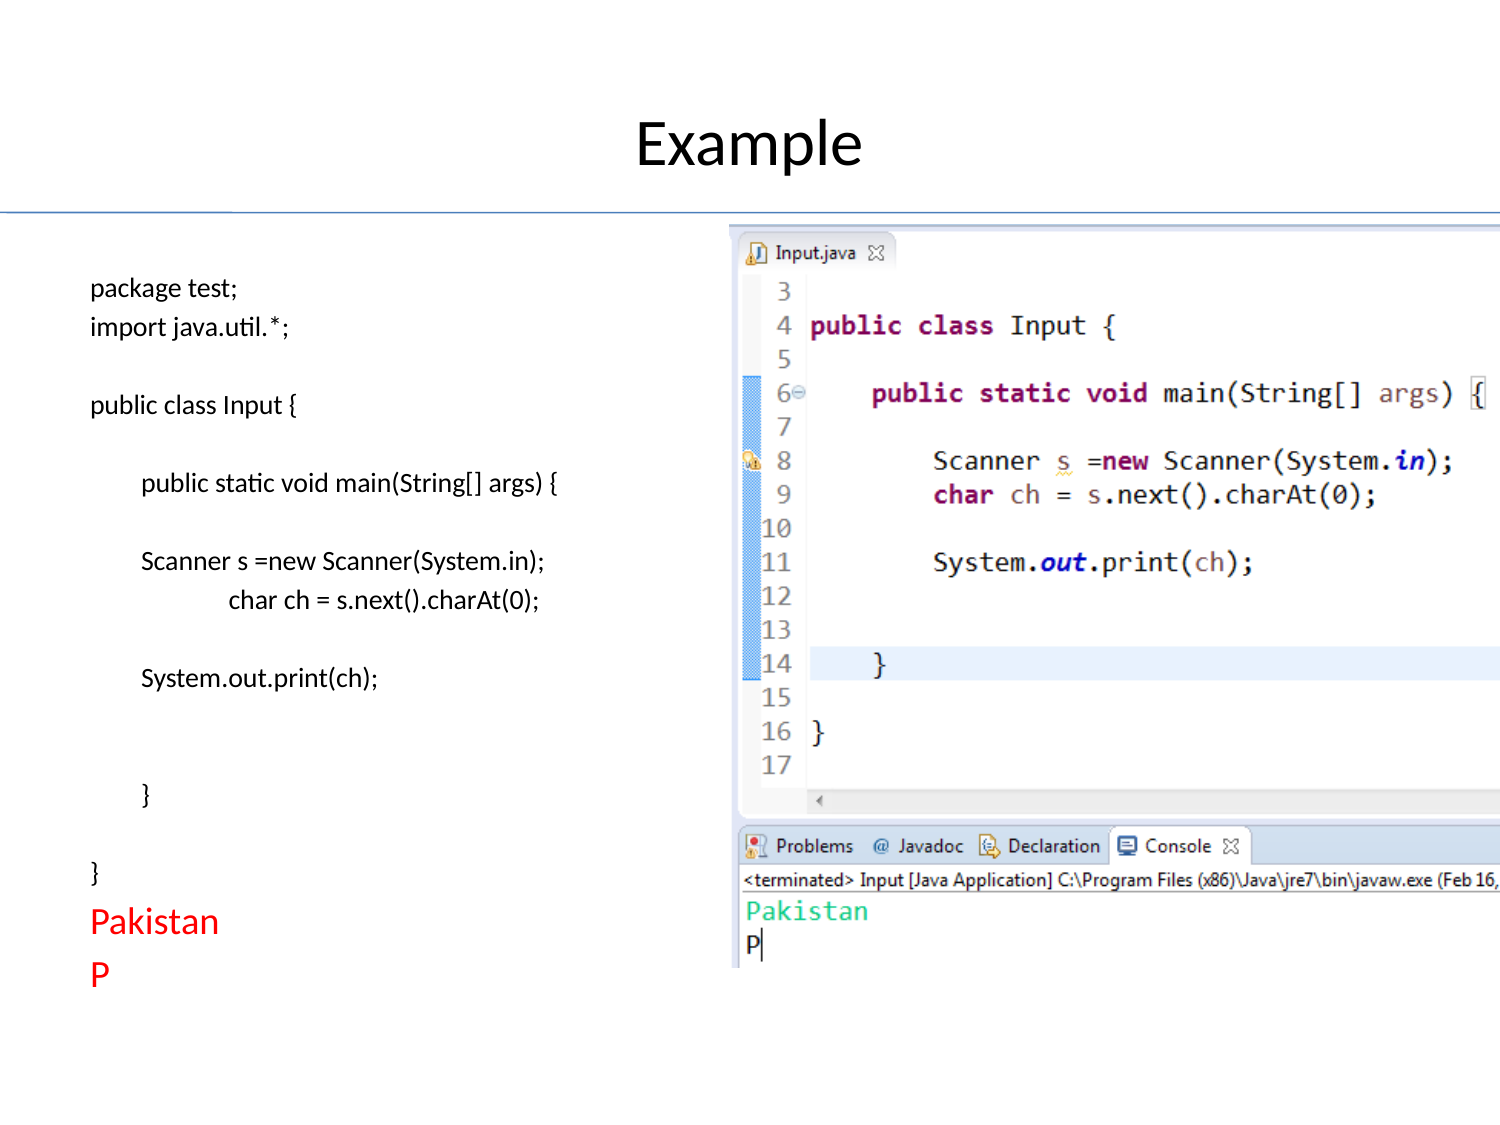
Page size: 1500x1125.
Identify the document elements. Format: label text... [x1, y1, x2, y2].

title Example [75, 45, 1425, 233]
list package test; import java.util.*; public class Input { public static void main(String[] args) { Scanner s =new Scanner(System.in); char ch = s.next().charAt(0); System.out.print(ch); } } Pakistan P [75, 262, 838, 1005]
picture [729, 224, 1500, 968]
